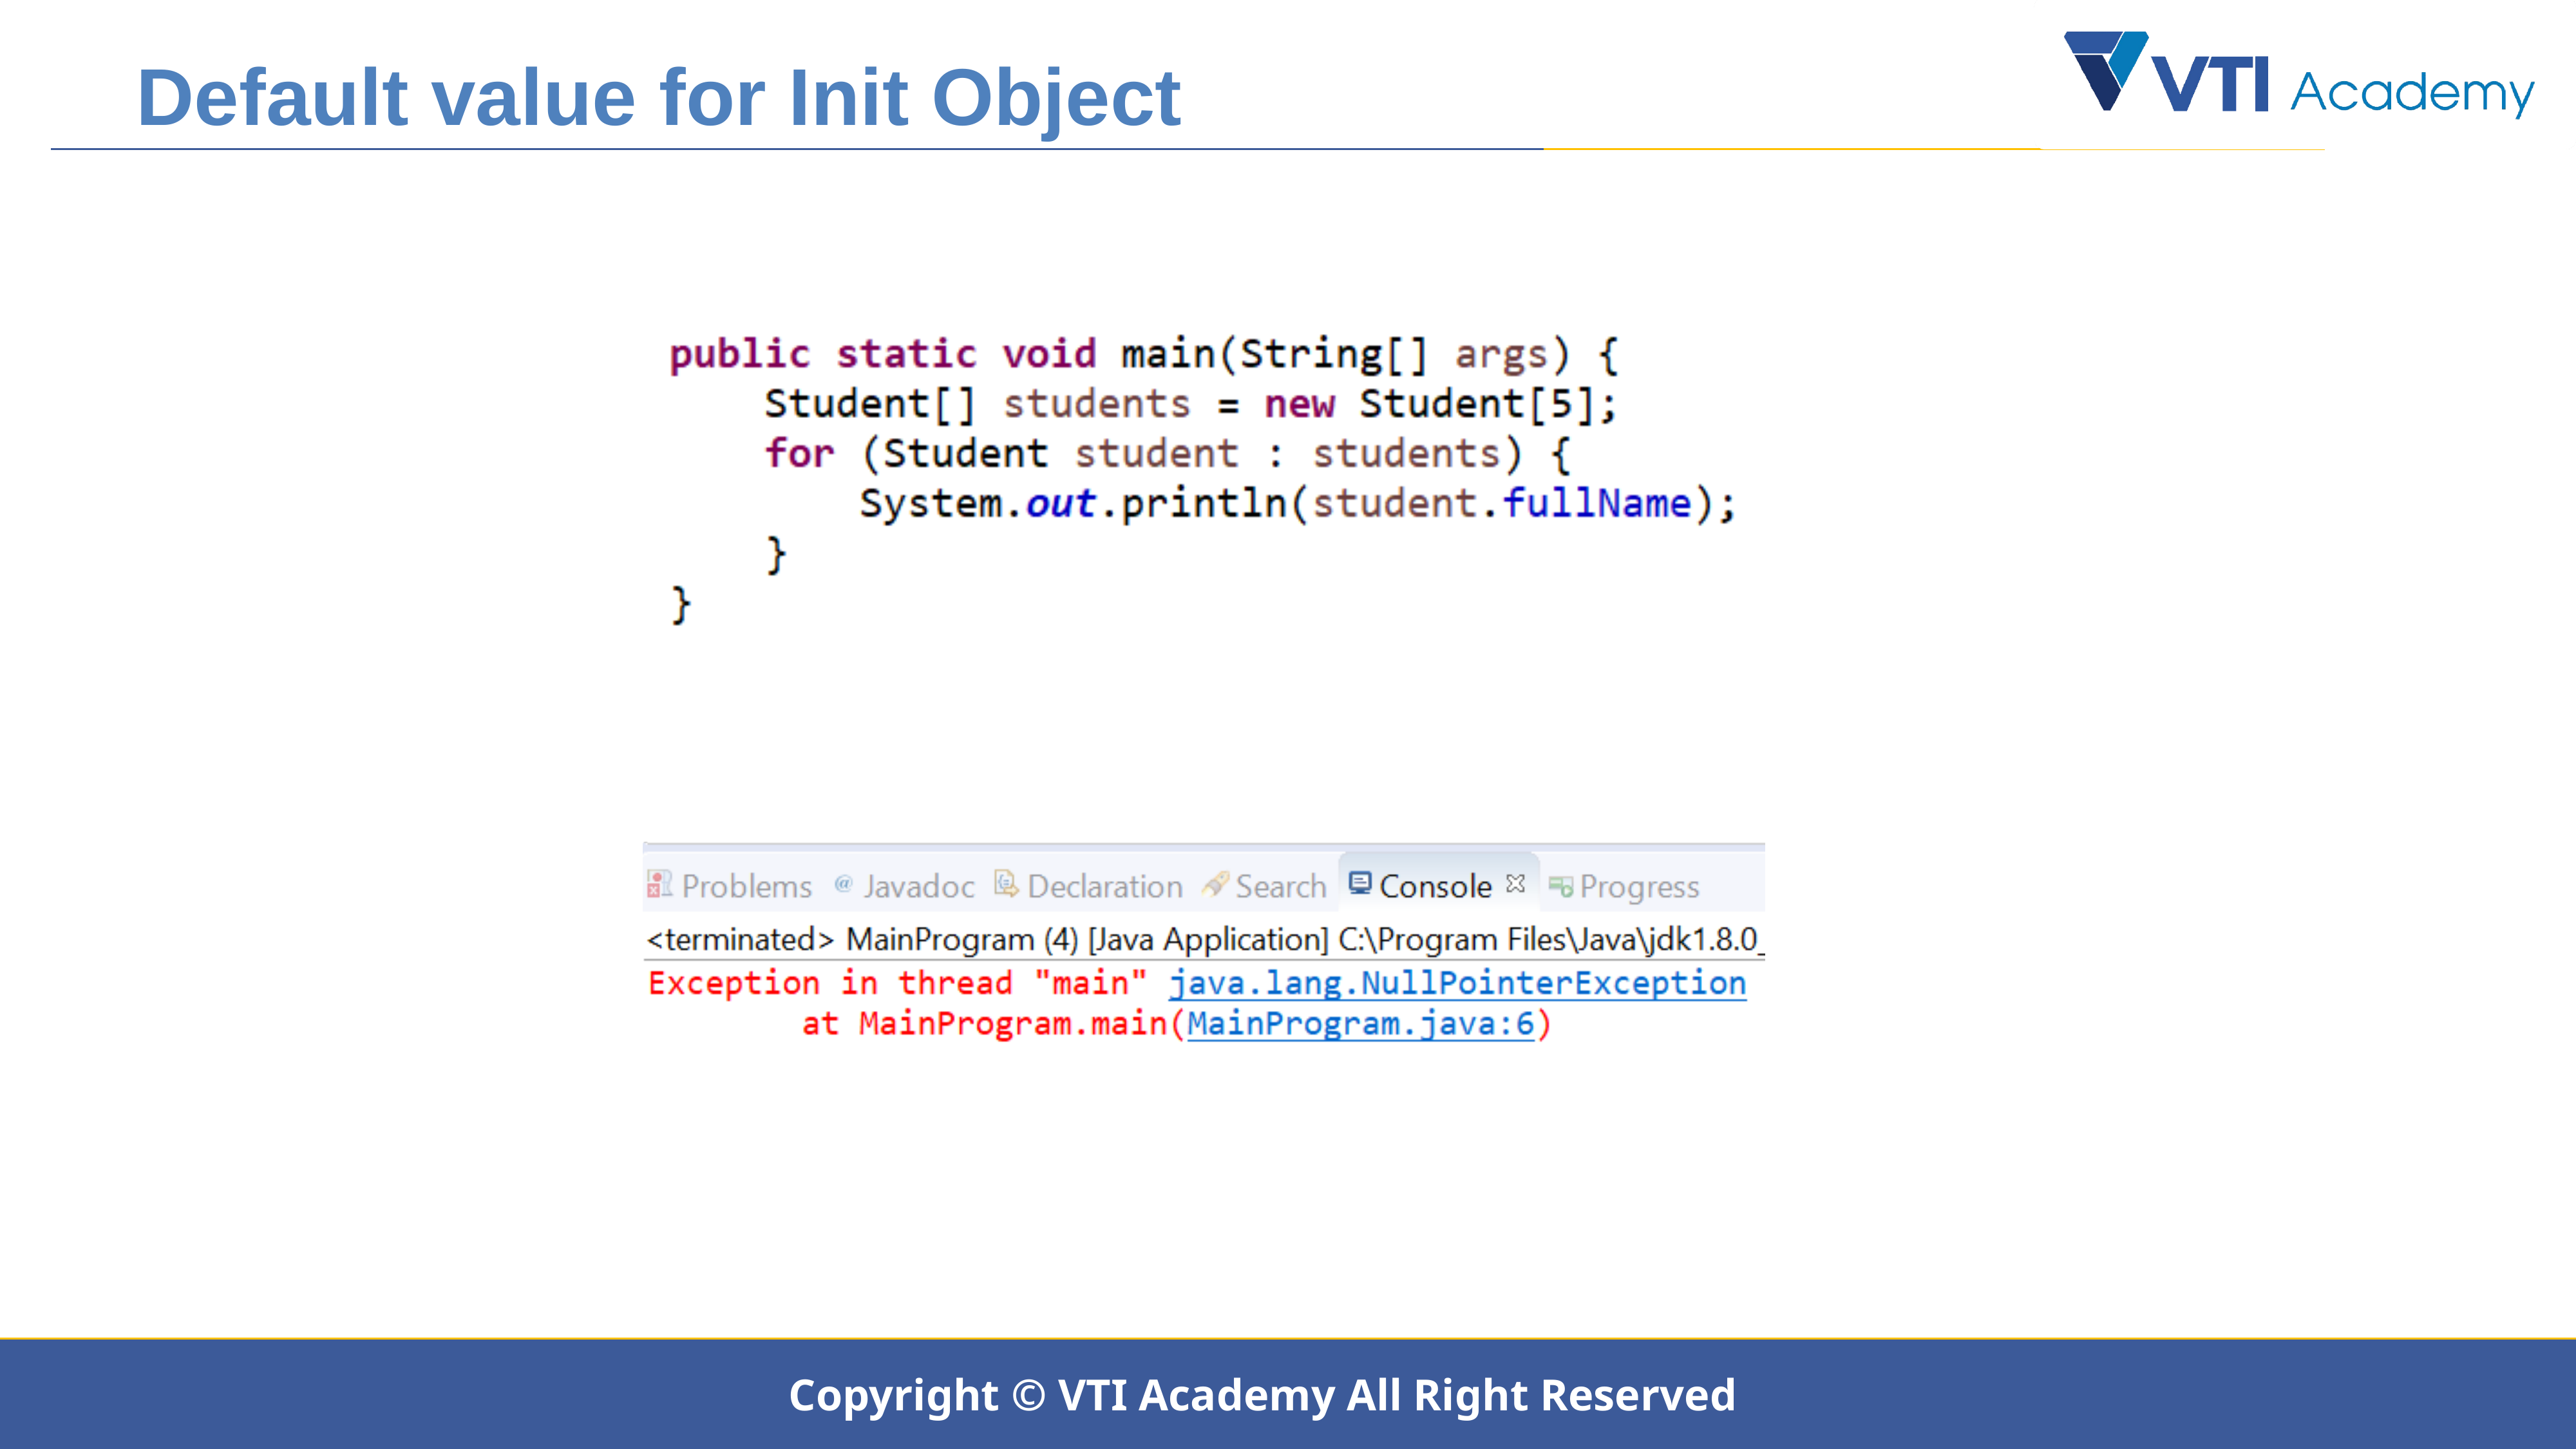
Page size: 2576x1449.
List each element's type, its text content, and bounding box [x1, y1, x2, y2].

picture [657, 323, 1752, 645]
picture [643, 842, 1765, 1075]
text_box Default value for Init Object [126, 60, 1295, 126]
picture [2034, 0, 2576, 149]
